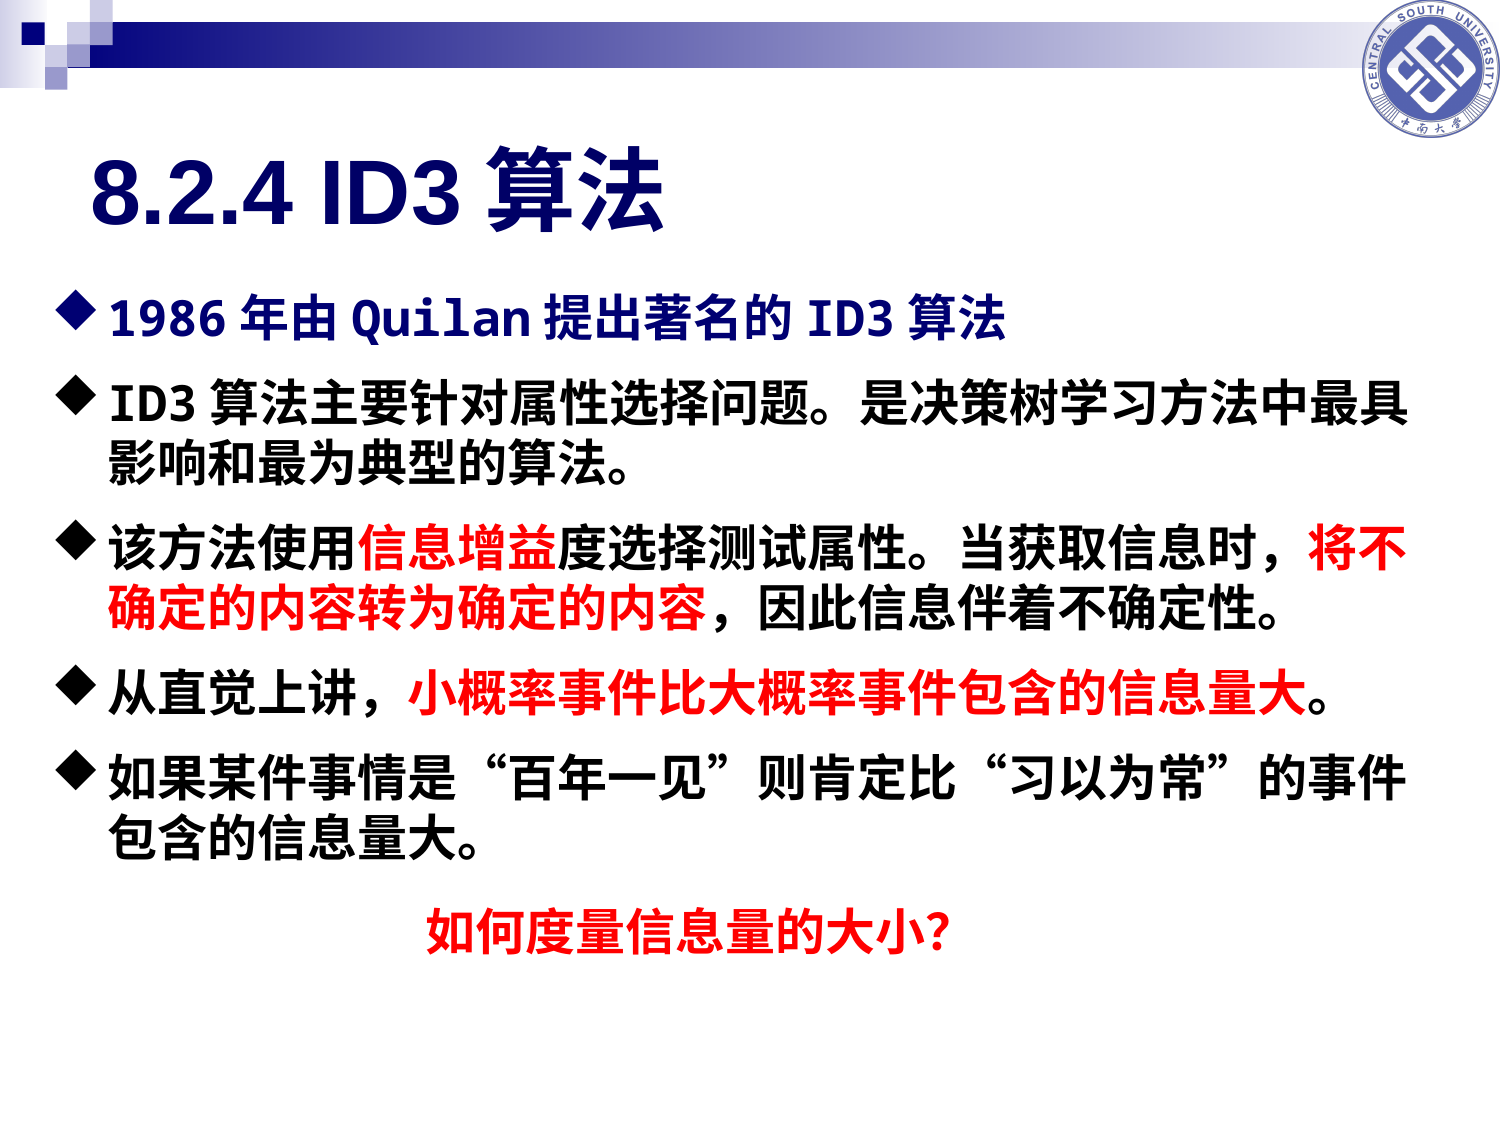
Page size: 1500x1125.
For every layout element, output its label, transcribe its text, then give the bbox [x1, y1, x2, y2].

text_box 1986年由Quilan提出著名的ID3算法 ID3算法主要针对属性选择问题。是决策树学习方法中最具影响和最为典型的算法。 该方法使用信息增益度选择测试属性。当获取信息时，将不确定的内容转为确定的内容，因此信息伴着不确定性。 从直觉上讲，小概率事件比大概率事件包含的信息量大。 如果某件事情是“百年一见”则肯定比“习以为常”的事件包含的信息量大。 [36, 278, 1464, 874]
title 8.2.4 ID3算法 [75, 75, 1425, 300]
text_box 如何度量信息量的大小？ [410, 893, 991, 968]
picture [1362, 0, 1500, 138]
